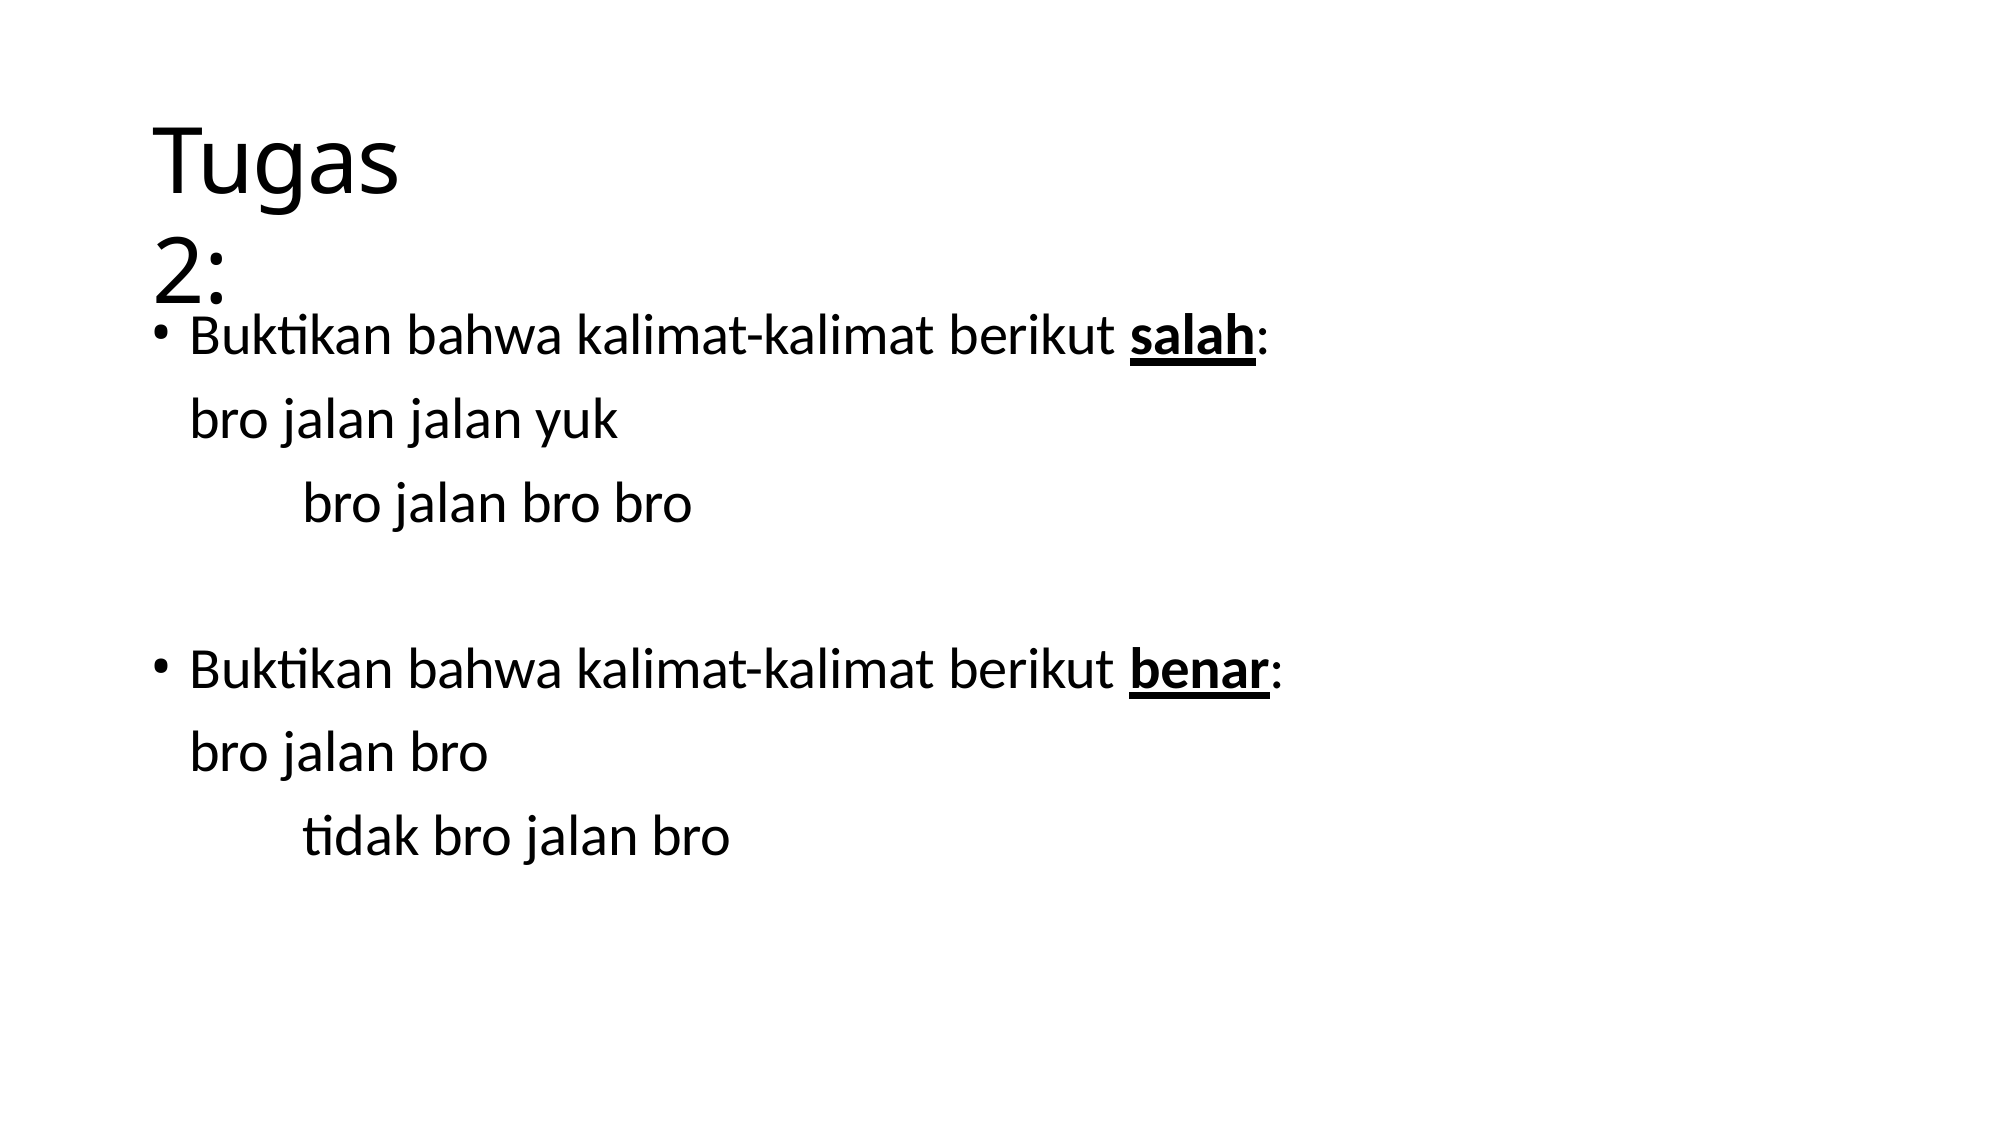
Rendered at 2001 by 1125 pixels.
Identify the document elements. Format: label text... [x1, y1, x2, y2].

title Tugas 2: [150, 100, 452, 279]
text_box Buktikan bahwa kalimat-kalimat berikut salah: bro jalan jalan yuk bro jalan bro bro Buktikan bahwa kalimat-kalimat berikut benar: bro jalan bro tidak bro jalan bro [150, 279, 1300, 867]
